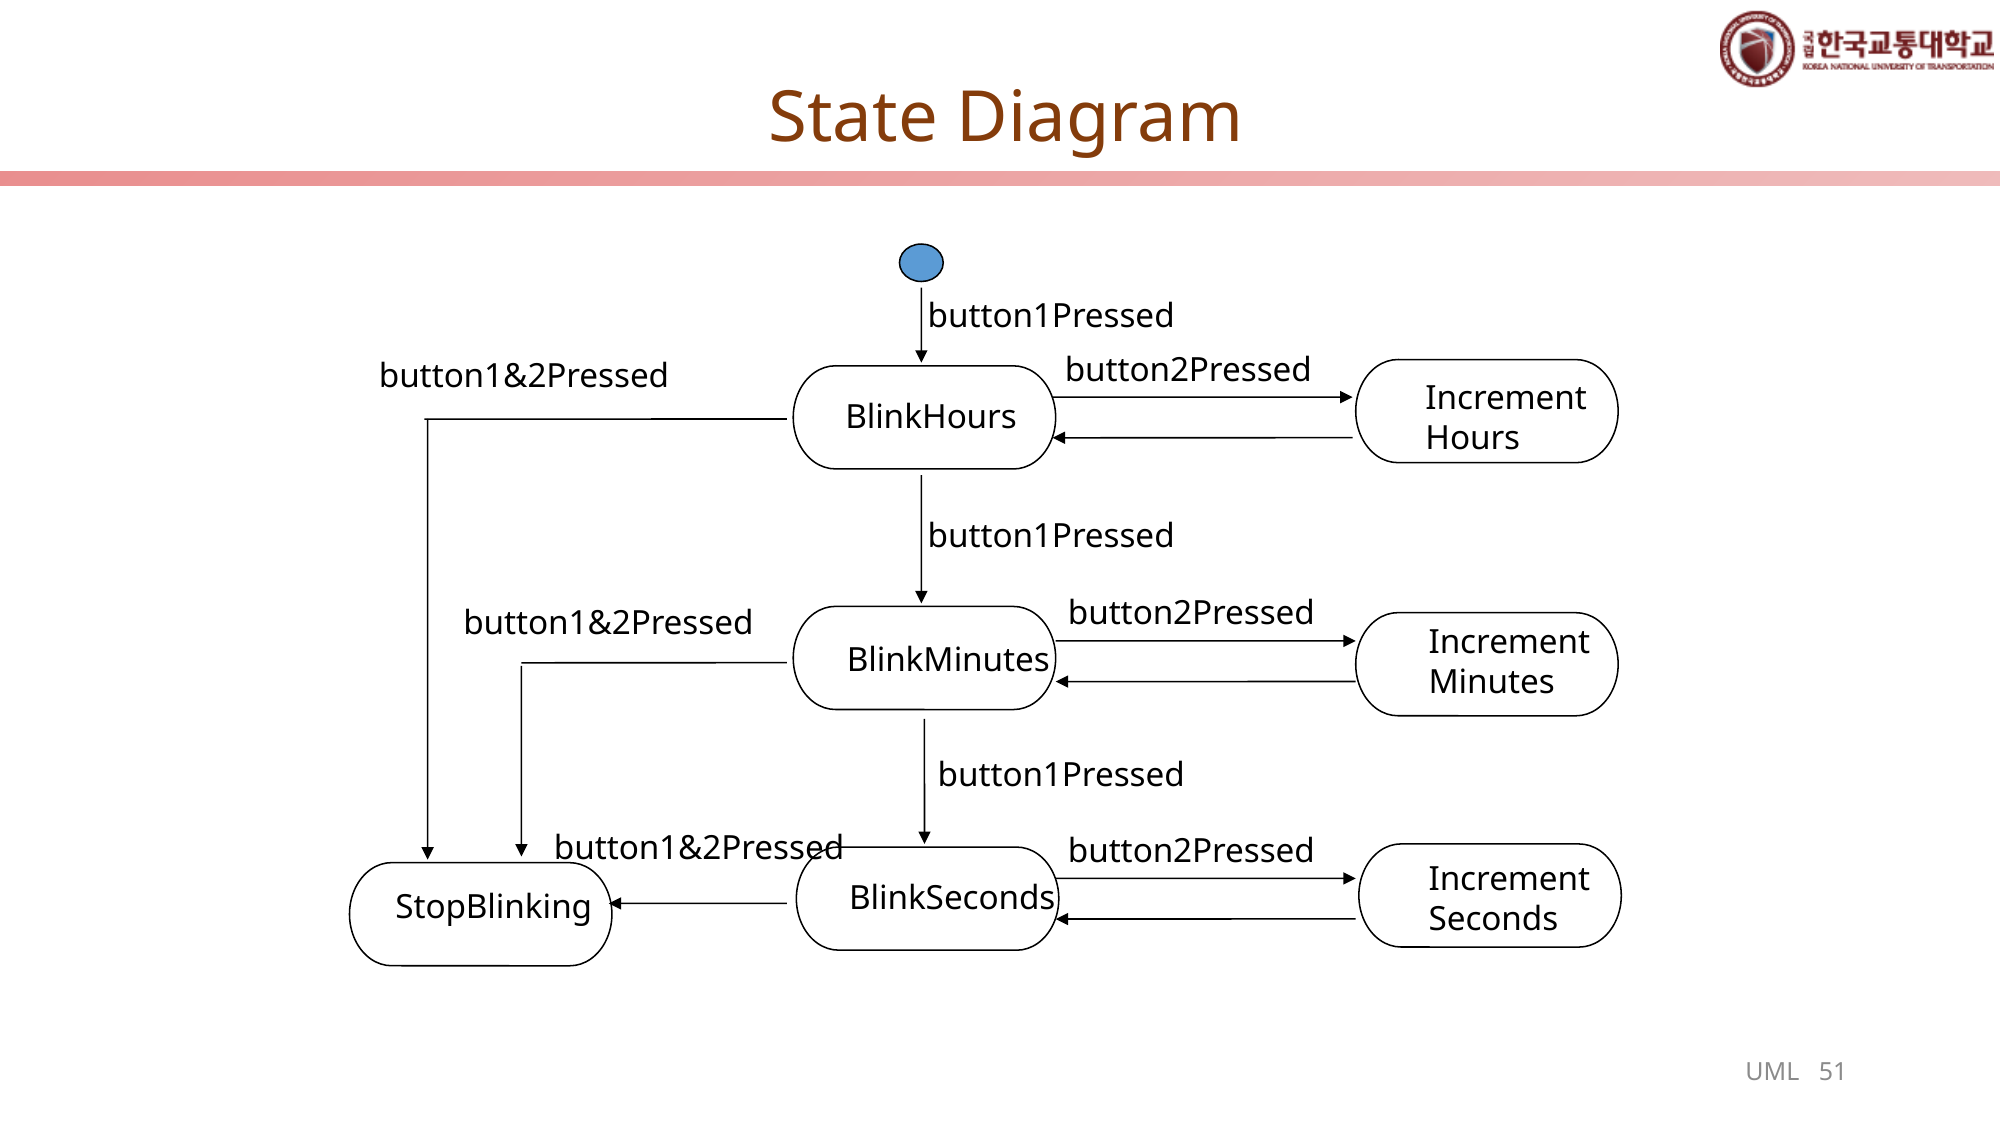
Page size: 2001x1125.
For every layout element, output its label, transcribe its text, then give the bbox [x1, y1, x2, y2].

text_box [793, 606, 1056, 710]
text_box [1055, 634, 1356, 648]
text_box button2Pressed [1053, 584, 1331, 639]
text_box [421, 418, 434, 860]
text_box [1355, 612, 1619, 716]
text_box [1056, 872, 1356, 885]
text_box [899, 244, 944, 282]
text_box [915, 342, 928, 363]
text_box [1355, 359, 1619, 463]
text_box [918, 800, 931, 844]
text_box BlinkSeconds [1056, 879, 1071, 918]
text_box button1Pressed [912, 506, 1190, 562]
text_box [796, 847, 1059, 951]
text_box button1Pressed [912, 286, 1190, 342]
text_box [515, 665, 528, 857]
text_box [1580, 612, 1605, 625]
text_box button2Pressed [1049, 340, 1327, 396]
text_box [915, 562, 928, 604]
text_box [349, 862, 612, 966]
title State Diagram [89, 72, 1924, 165]
text_box button1&2Pressed [448, 593, 769, 649]
text_box [1056, 912, 1356, 926]
text_box button1&2Pressed [539, 818, 860, 874]
text_box [1055, 675, 1356, 688]
text_box [611, 897, 787, 910]
text_box [1053, 390, 1353, 404]
text_box [1358, 843, 1622, 948]
text_box button1Pressed [922, 745, 1200, 800]
text_box button2Pressed [1053, 821, 1331, 877]
slide_number UML 51 [1412, 1042, 1863, 1103]
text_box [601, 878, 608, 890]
text_box Increment Hours [1410, 453, 1602, 464]
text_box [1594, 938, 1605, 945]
text_box [793, 365, 1056, 469]
text_box [1053, 431, 1353, 444]
text_box button1&2Pressed [364, 346, 685, 402]
picture [1720, 5, 1994, 92]
text_box BlinkMinutes [1050, 639, 1065, 686]
